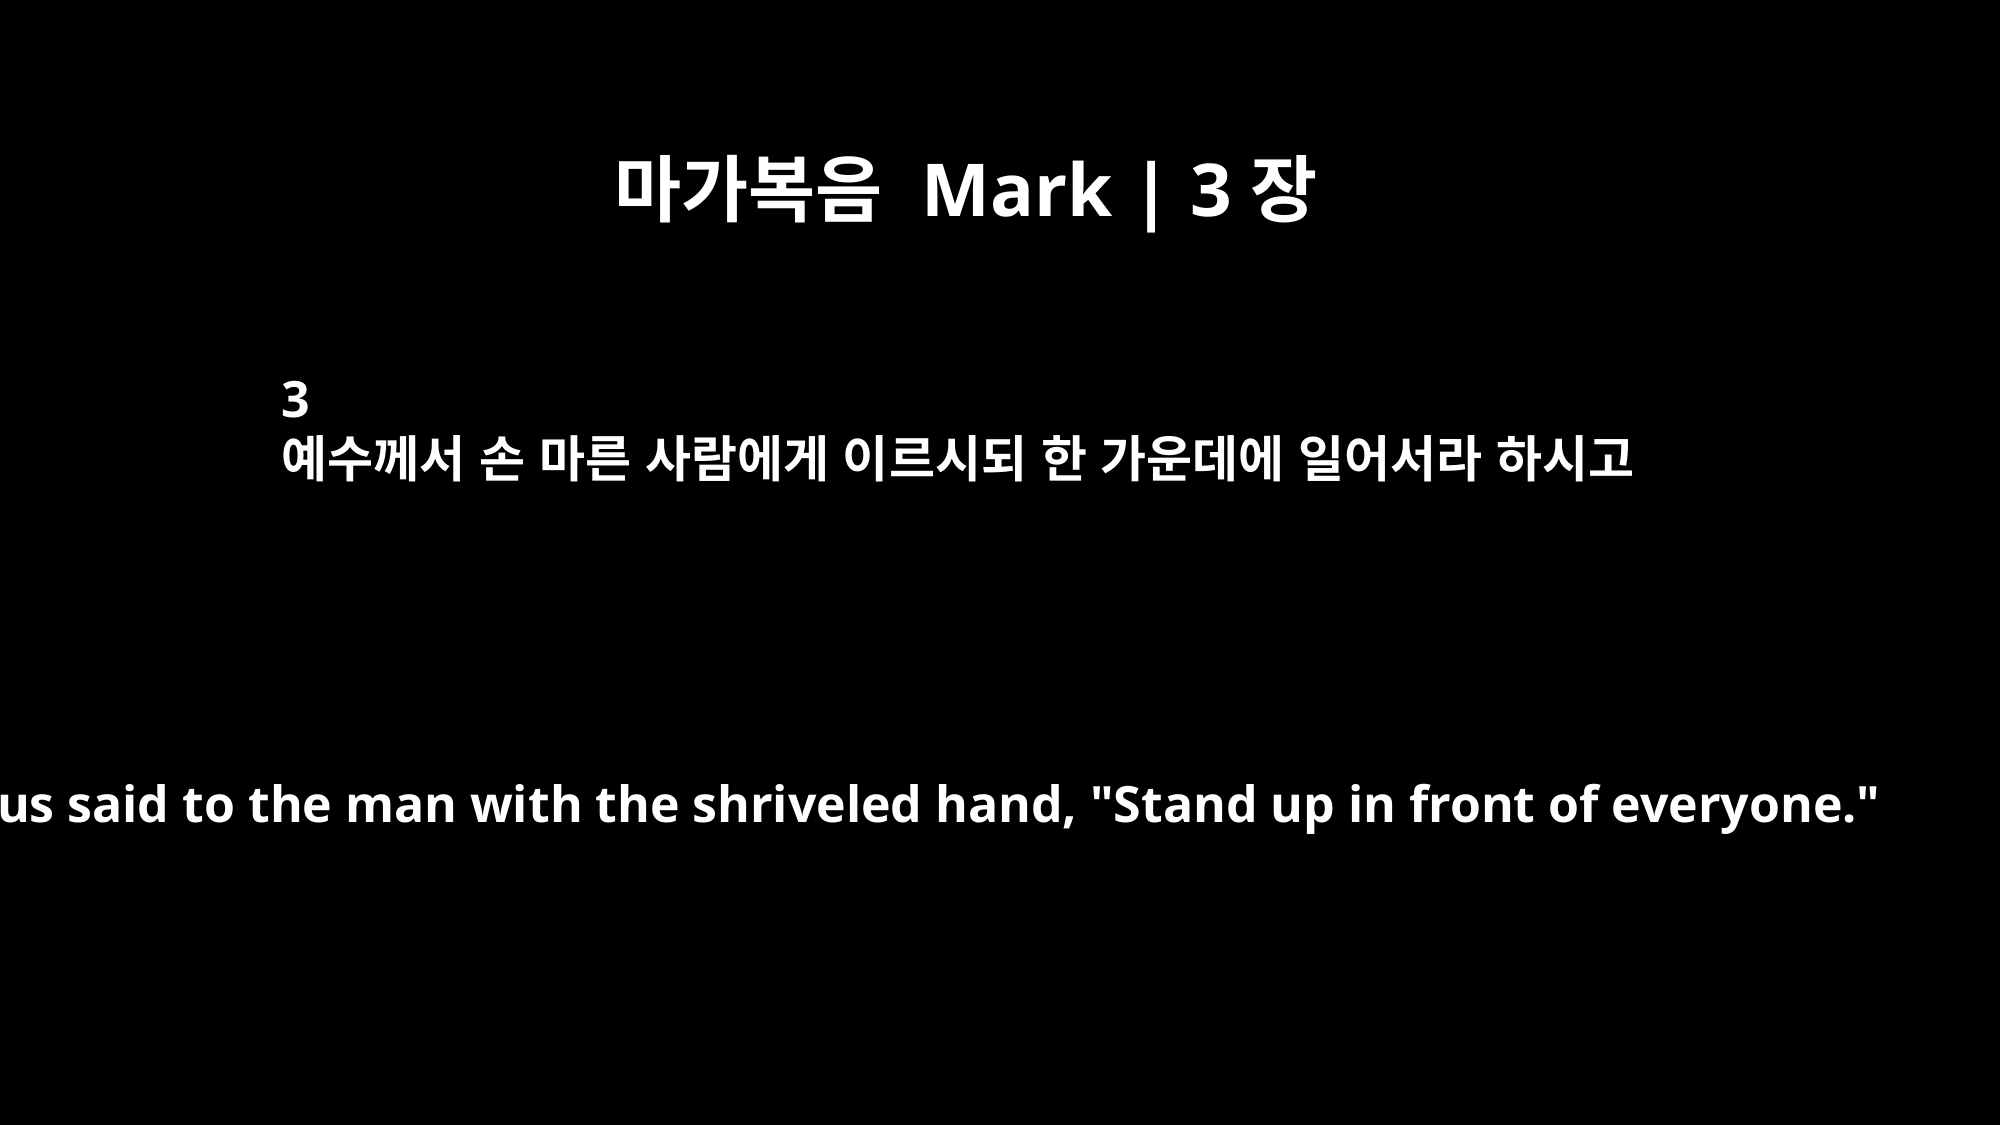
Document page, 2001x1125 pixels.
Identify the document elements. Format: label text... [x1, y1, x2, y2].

text_box 3 예수께서 손 마른 사람에게 이르시되 한 가운데에 일어서라 하시고 [266, 359, 1651, 495]
text_box Jesus said to the man with the shriveled hand, "Stand up in front of everyone." [0, 764, 1896, 840]
text_box 마가복음 Mark | 3장 [599, 136, 1333, 239]
